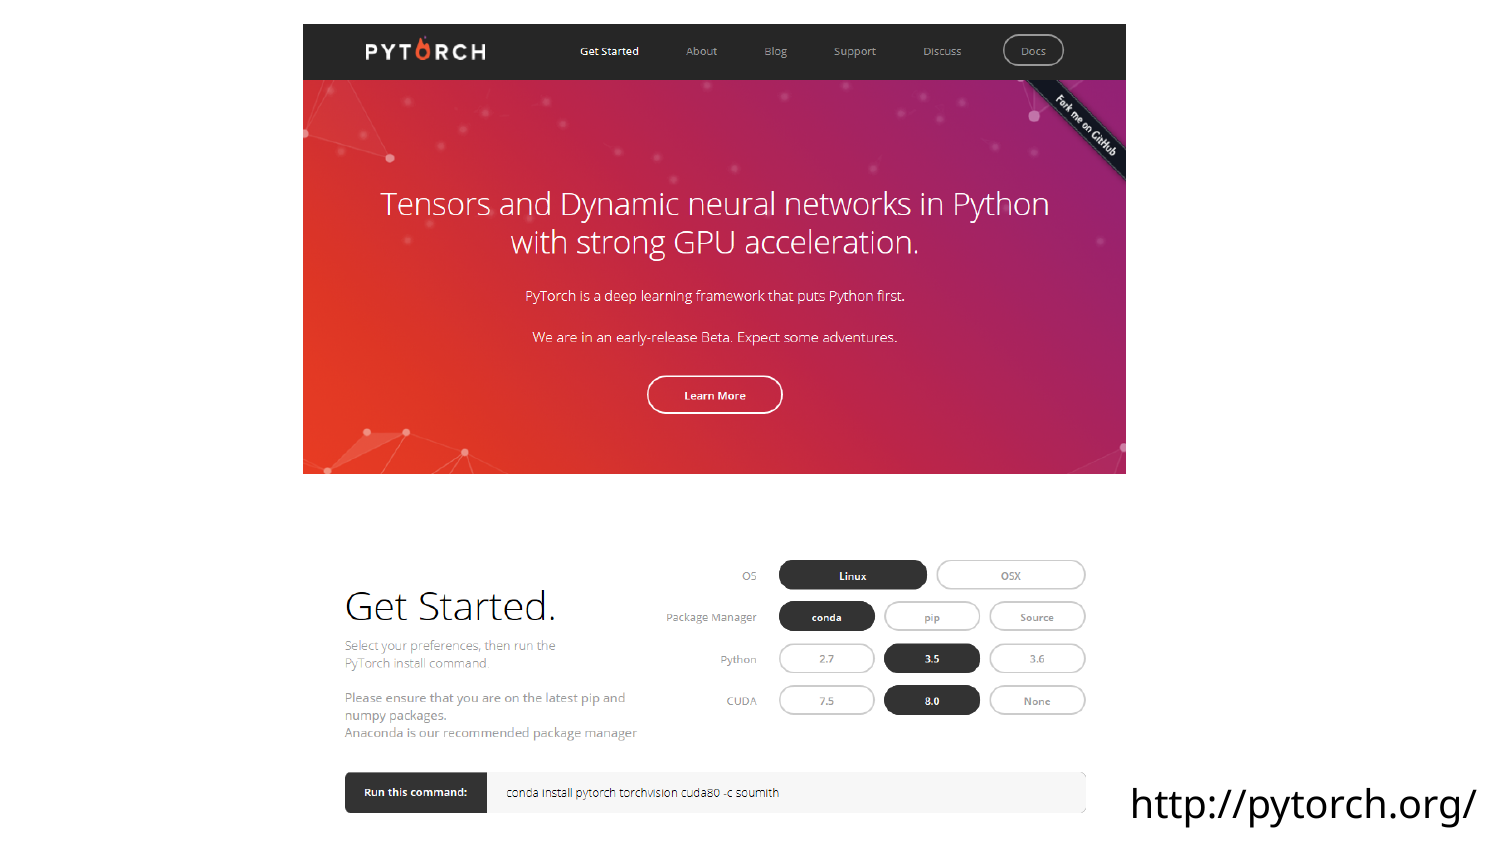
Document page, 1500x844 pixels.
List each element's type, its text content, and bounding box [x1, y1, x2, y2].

text_box http://pytorch.org/ [1125, 774, 1483, 831]
picture [303, 24, 1126, 819]
